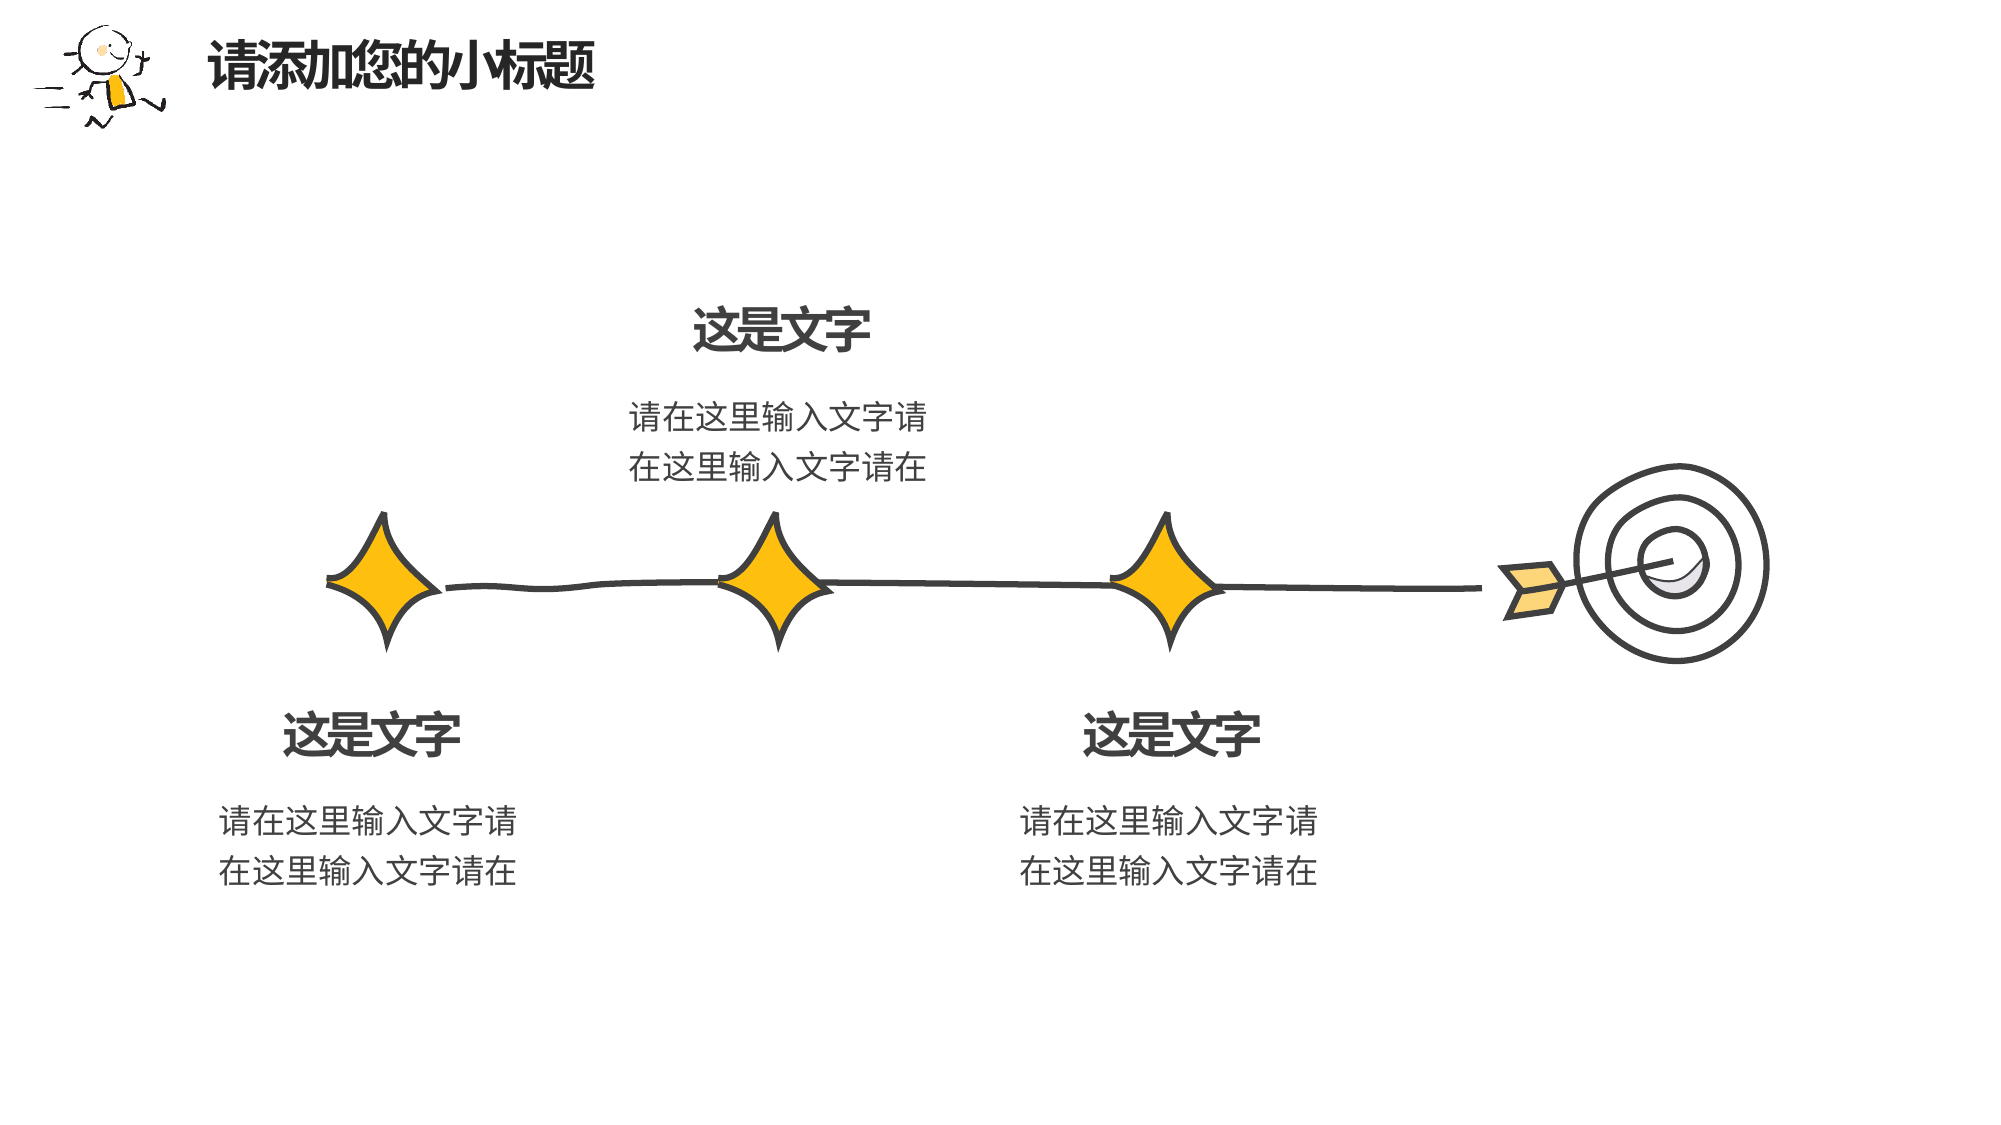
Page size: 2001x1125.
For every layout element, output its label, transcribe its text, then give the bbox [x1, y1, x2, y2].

text_box 这是文字 [248, 695, 497, 771]
text_box 请在这里输入文字请在这里输入文字请在 [1004, 783, 1342, 898]
text_box [1109, 512, 1220, 642]
text_box [718, 512, 828, 642]
text_box 这是文字 [1048, 695, 1298, 771]
picture [19, 17, 176, 140]
text_box 请在这里输入文字请在这里输入文字请在 [614, 378, 952, 494]
text_box [819, 582, 1121, 589]
text_box 请在这里输入文字请在这里输入文字请在 [204, 783, 542, 898]
text_box 这是文字 [658, 291, 907, 366]
text_box [445, 582, 729, 590]
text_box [1527, 451, 1761, 687]
text_box [326, 512, 437, 642]
text_box 请添加您的小标题 [191, 23, 612, 104]
